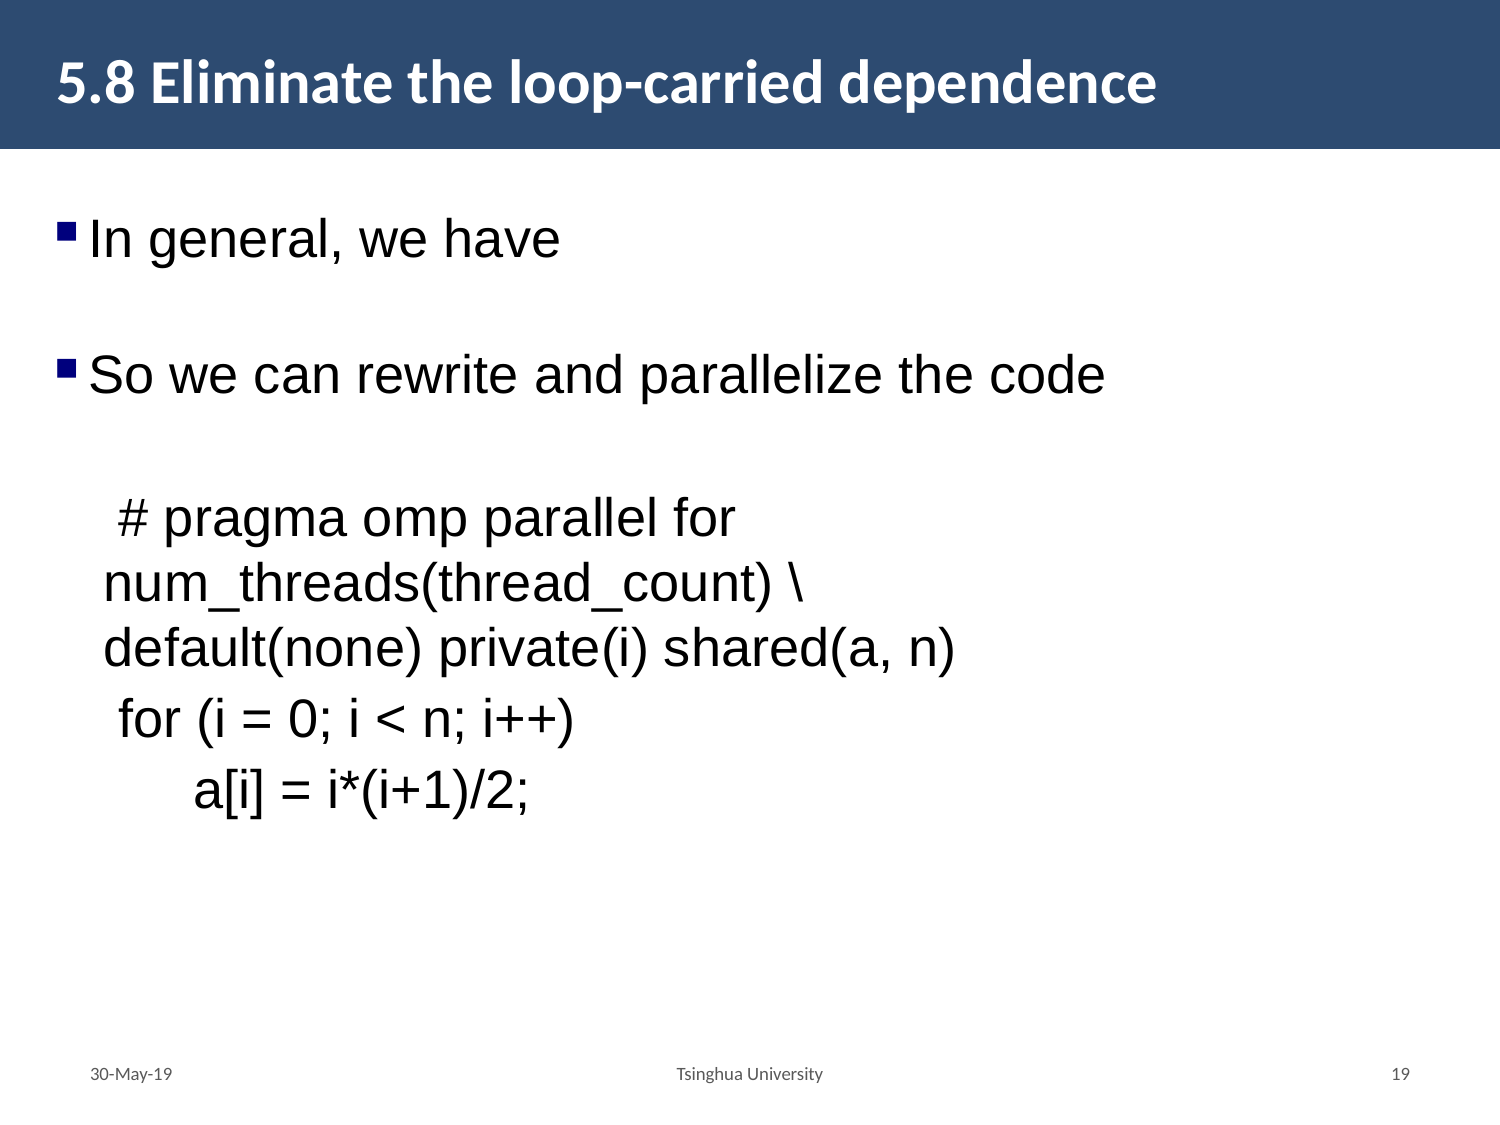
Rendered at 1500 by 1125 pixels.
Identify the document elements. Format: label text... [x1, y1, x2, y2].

footer Tsinghua University [277, 1042, 1223, 1103]
slide_number 18 [1246, 1042, 1425, 1103]
slide_number 30-May-19 [75, 1042, 254, 1103]
title 5.8 Eliminate the loop-carried dependence [41, 15, 1459, 142]
